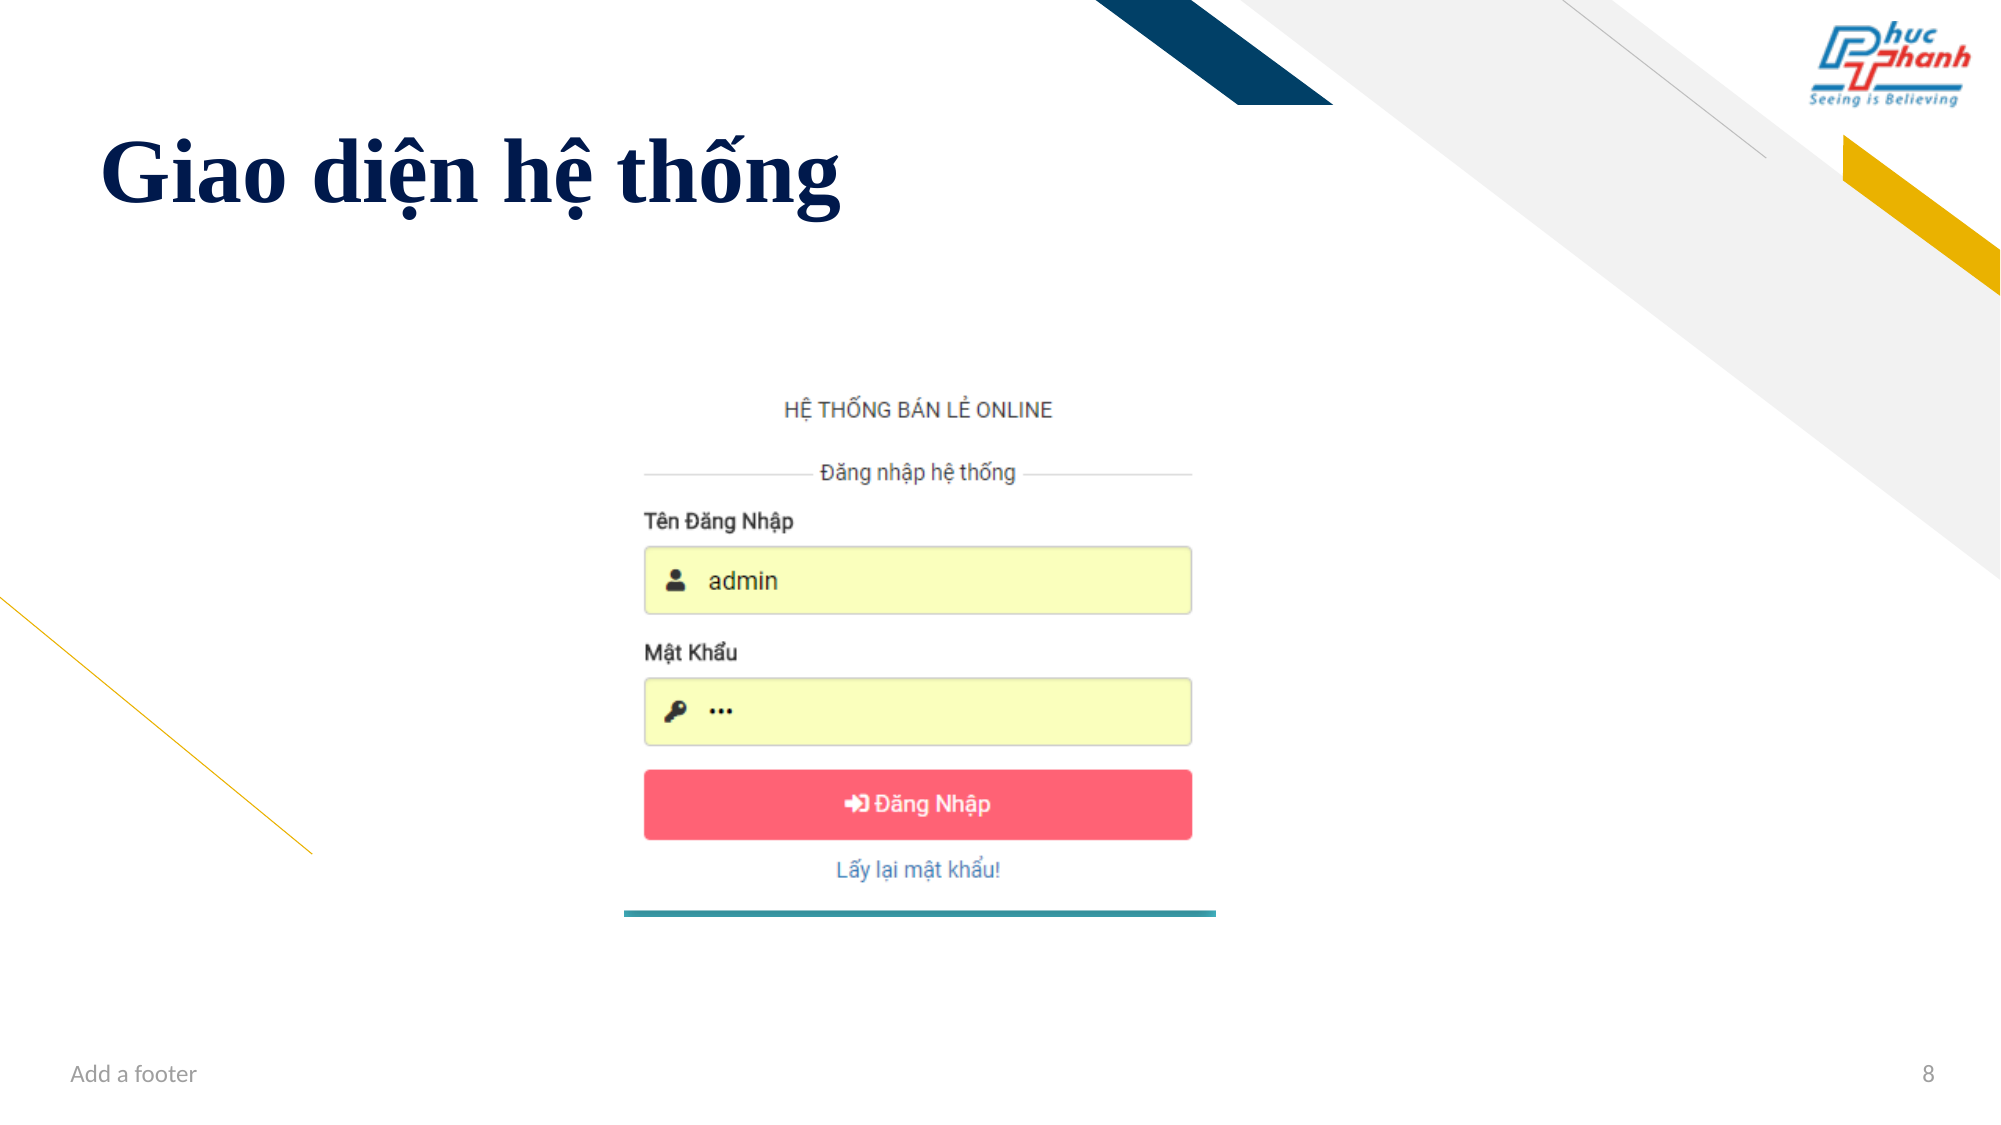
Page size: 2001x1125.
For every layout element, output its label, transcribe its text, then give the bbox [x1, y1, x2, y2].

slide_number 8 [1828, 1042, 1950, 1103]
picture [1804, 21, 1974, 109]
footer Add a footer [55, 1042, 731, 1103]
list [624, 349, 1216, 917]
title Giao diện hệ thống [85, 34, 1453, 223]
